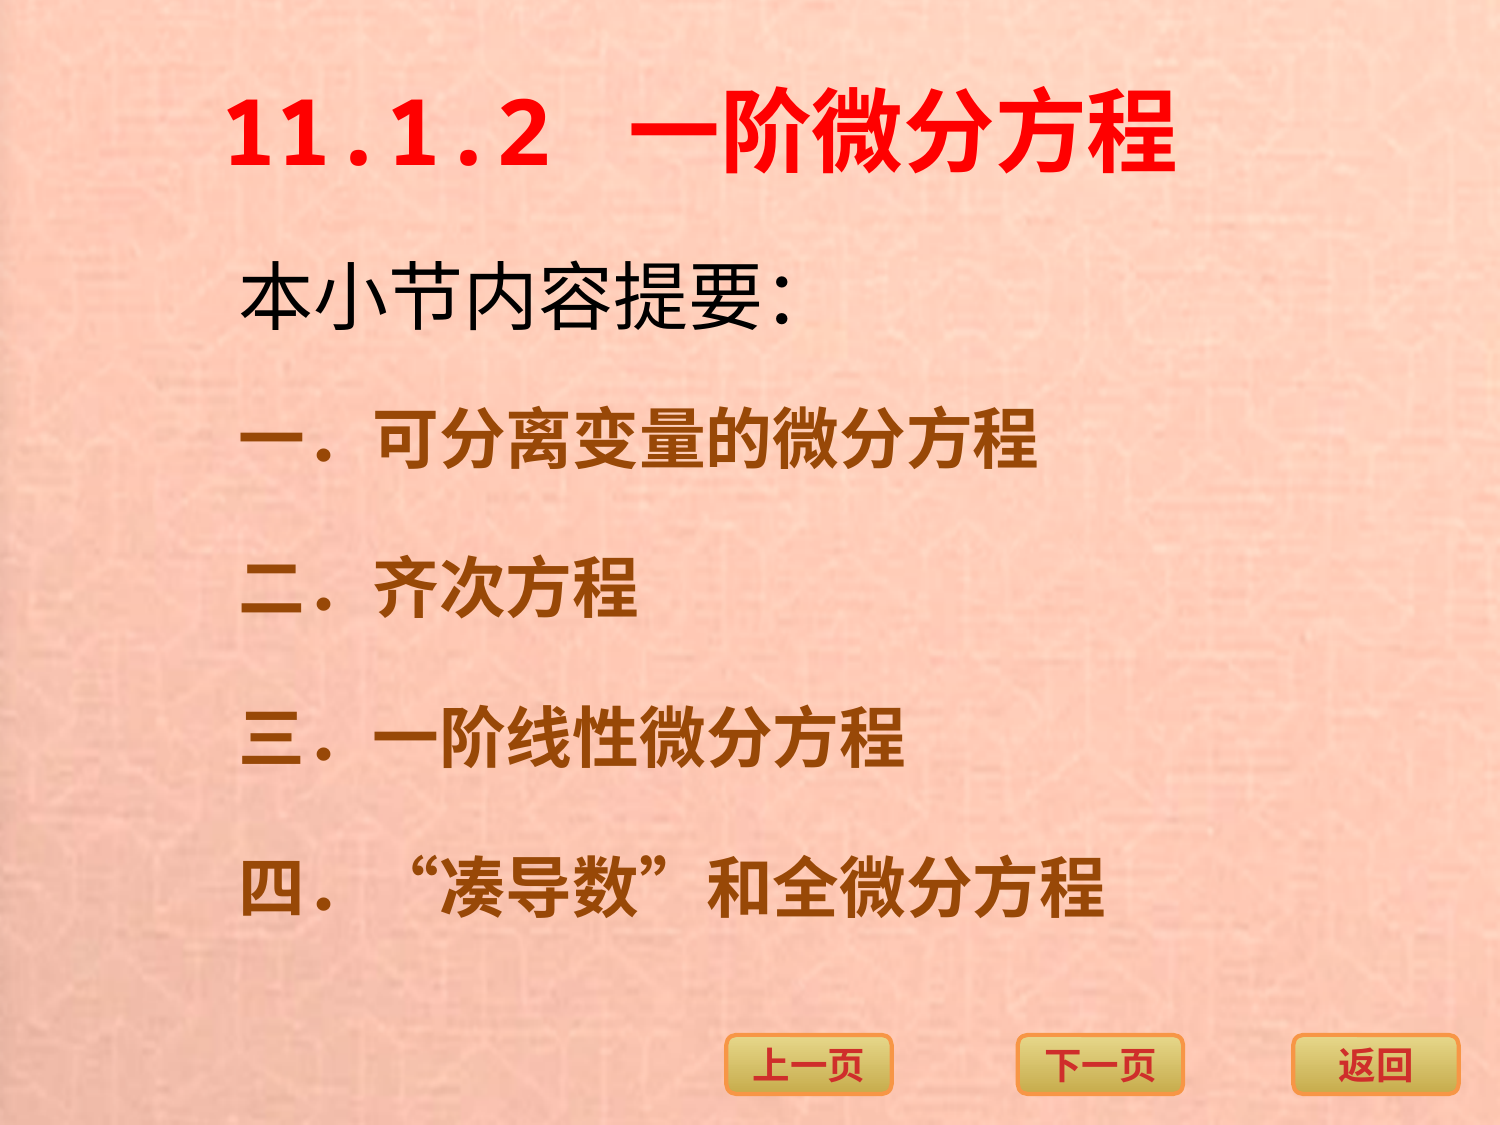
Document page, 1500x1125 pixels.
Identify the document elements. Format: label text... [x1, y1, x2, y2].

text_box 二．齐次方程 [224, 538, 957, 634]
text_box 11.1.2 一阶微分方程 [206, 66, 1229, 191]
text_box 四．“凑导数”和全微分方程 [224, 838, 1228, 933]
text_box 一．可分离变量的微分方程 [224, 389, 1205, 484]
picture [0, 0, 1500, 1125]
text_box 本小节内容提要： [224, 242, 825, 348]
text_box 三．一阶线性微分方程 [224, 688, 957, 784]
